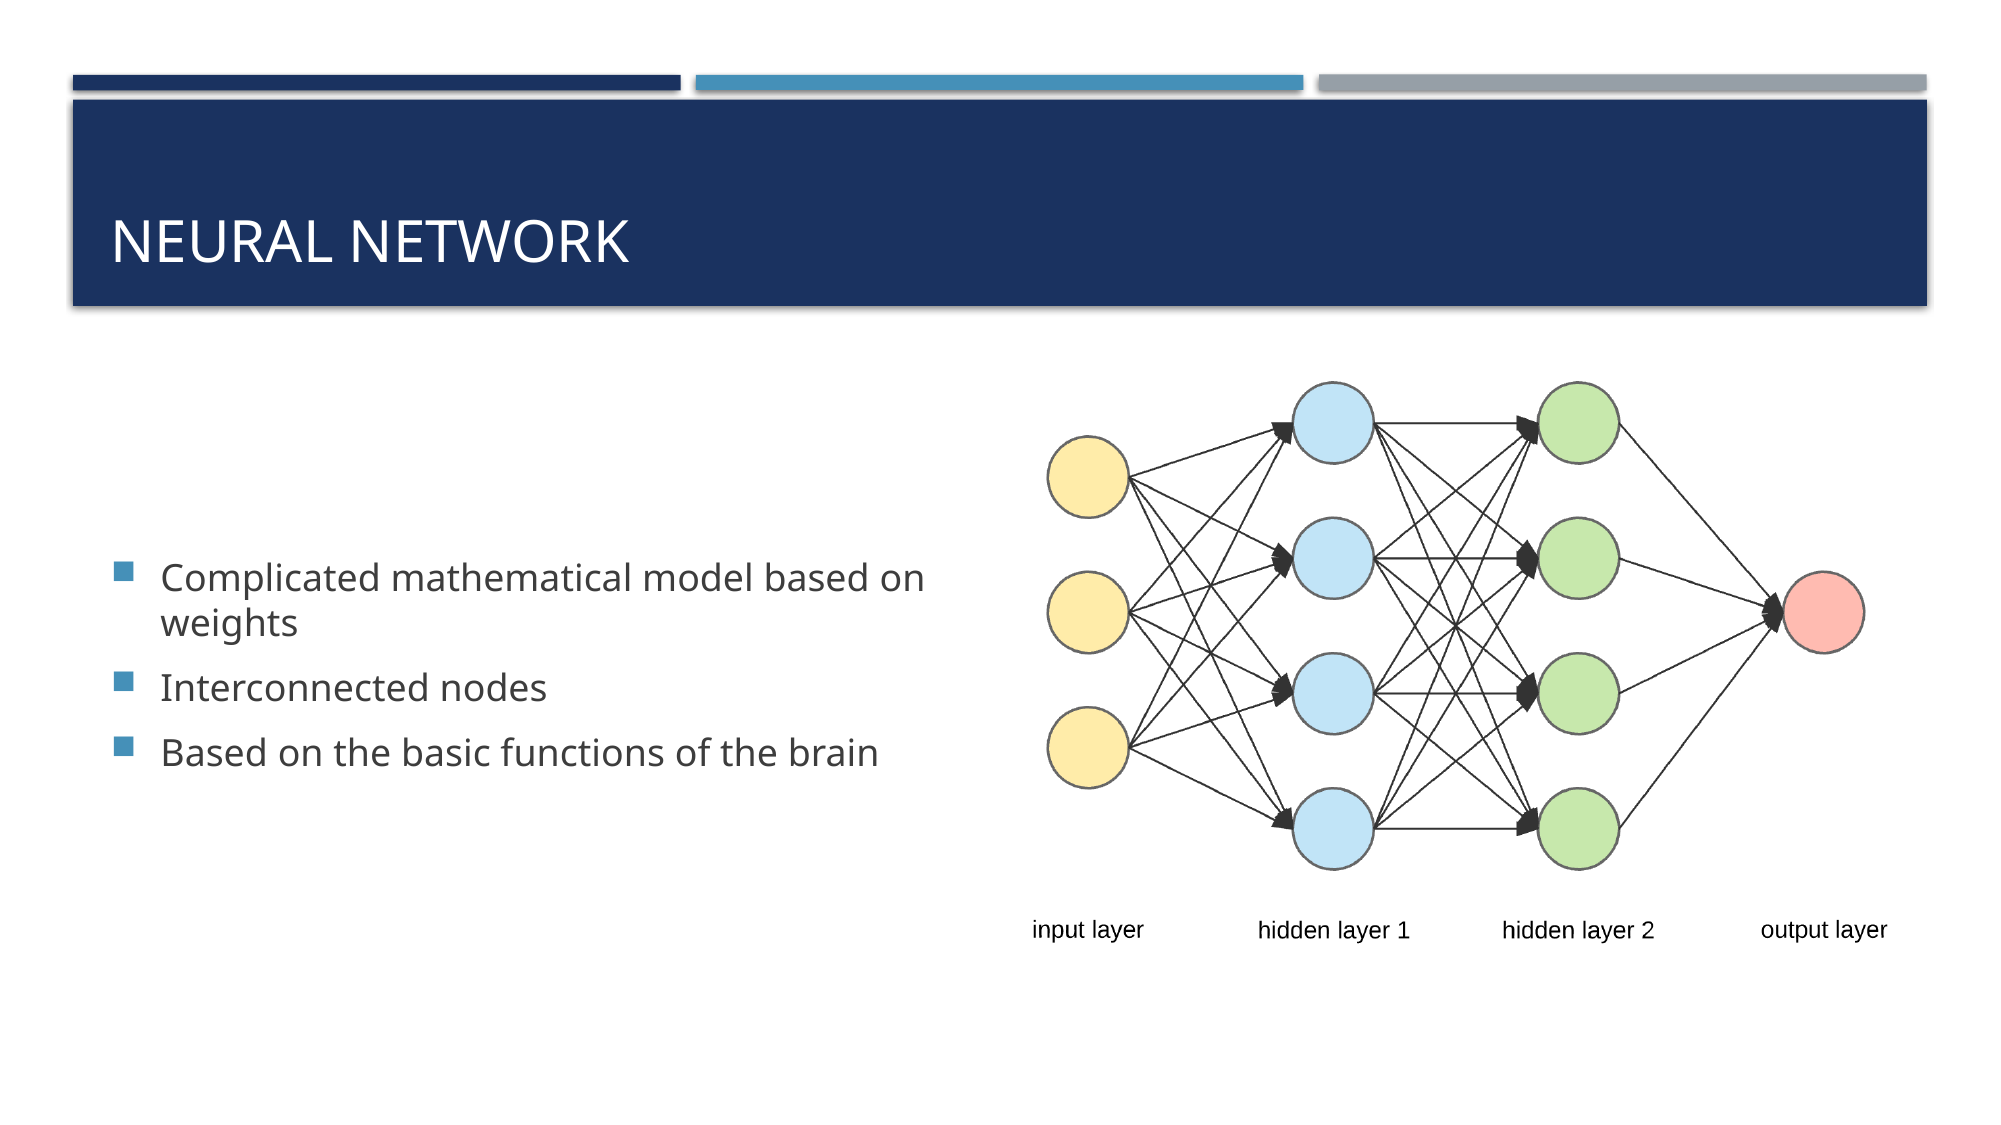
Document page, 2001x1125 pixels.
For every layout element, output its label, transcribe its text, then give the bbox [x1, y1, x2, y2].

title Neural Network [95, 119, 1905, 282]
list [1014, 371, 1906, 955]
list Complicated mathematical model based on weights Interconnected nodes Based on the basic functions of the brain [95, 365, 985, 962]
